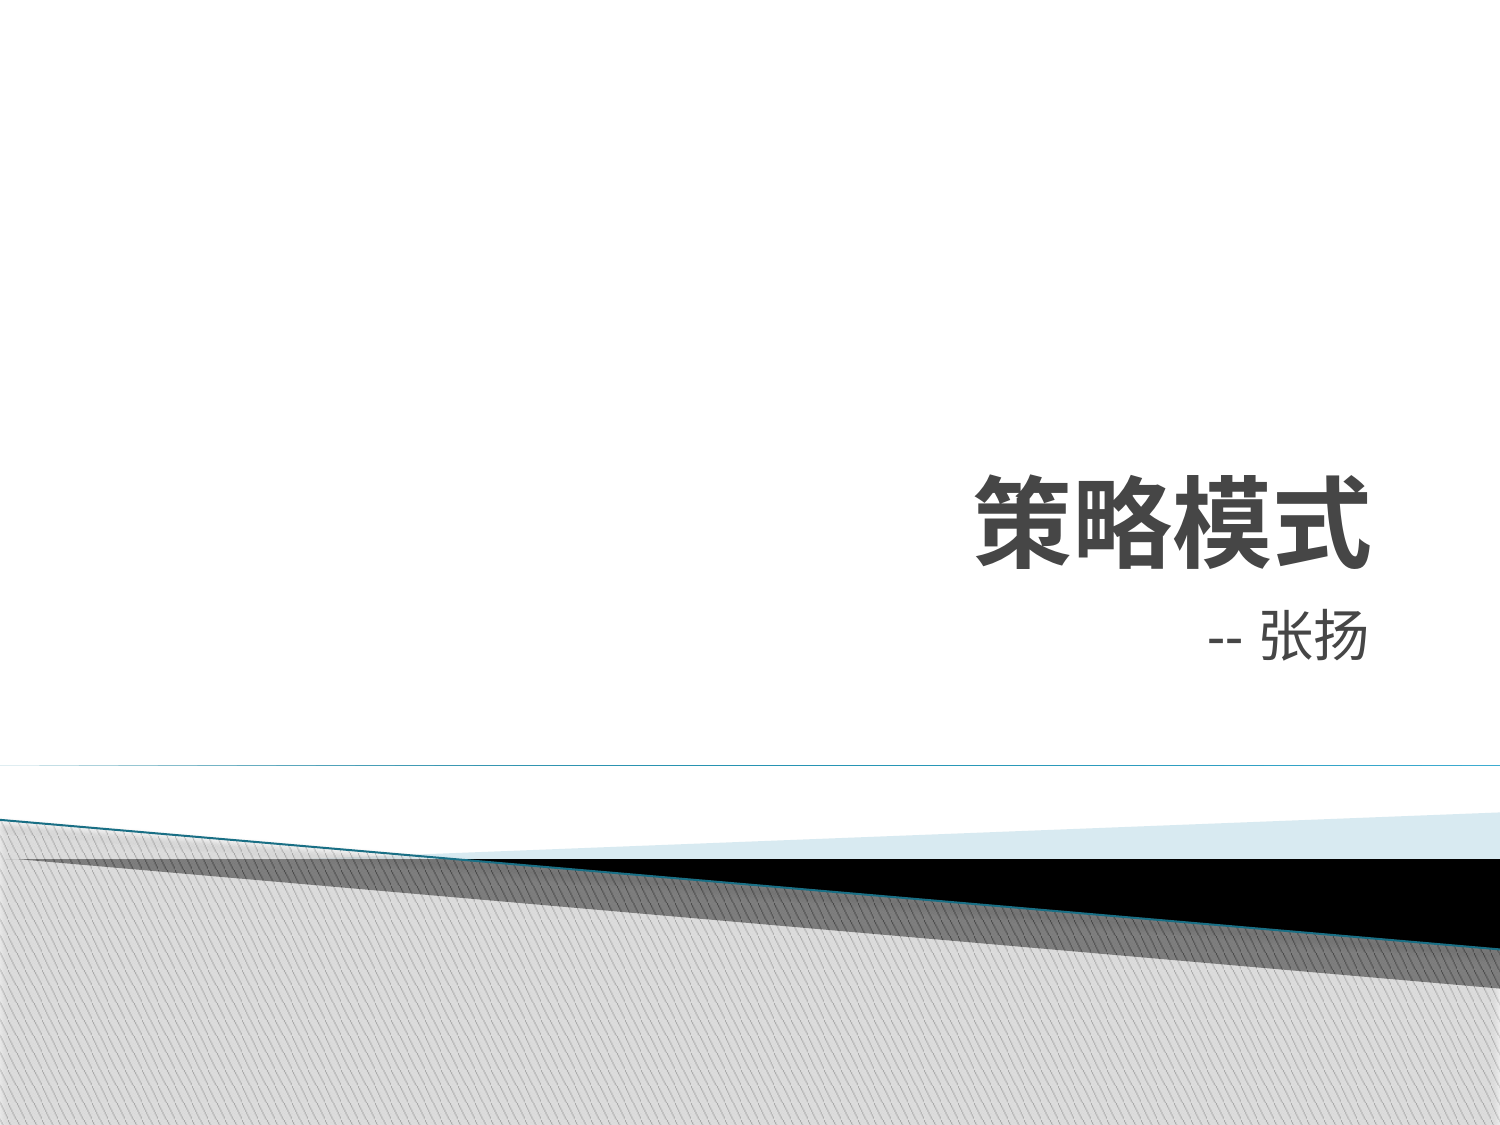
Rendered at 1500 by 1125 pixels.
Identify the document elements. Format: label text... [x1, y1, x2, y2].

subtitle --张扬 [112, 592, 1388, 790]
title 策略模式 [112, 287, 1388, 588]
picture [5, 859, 1500, 989]
